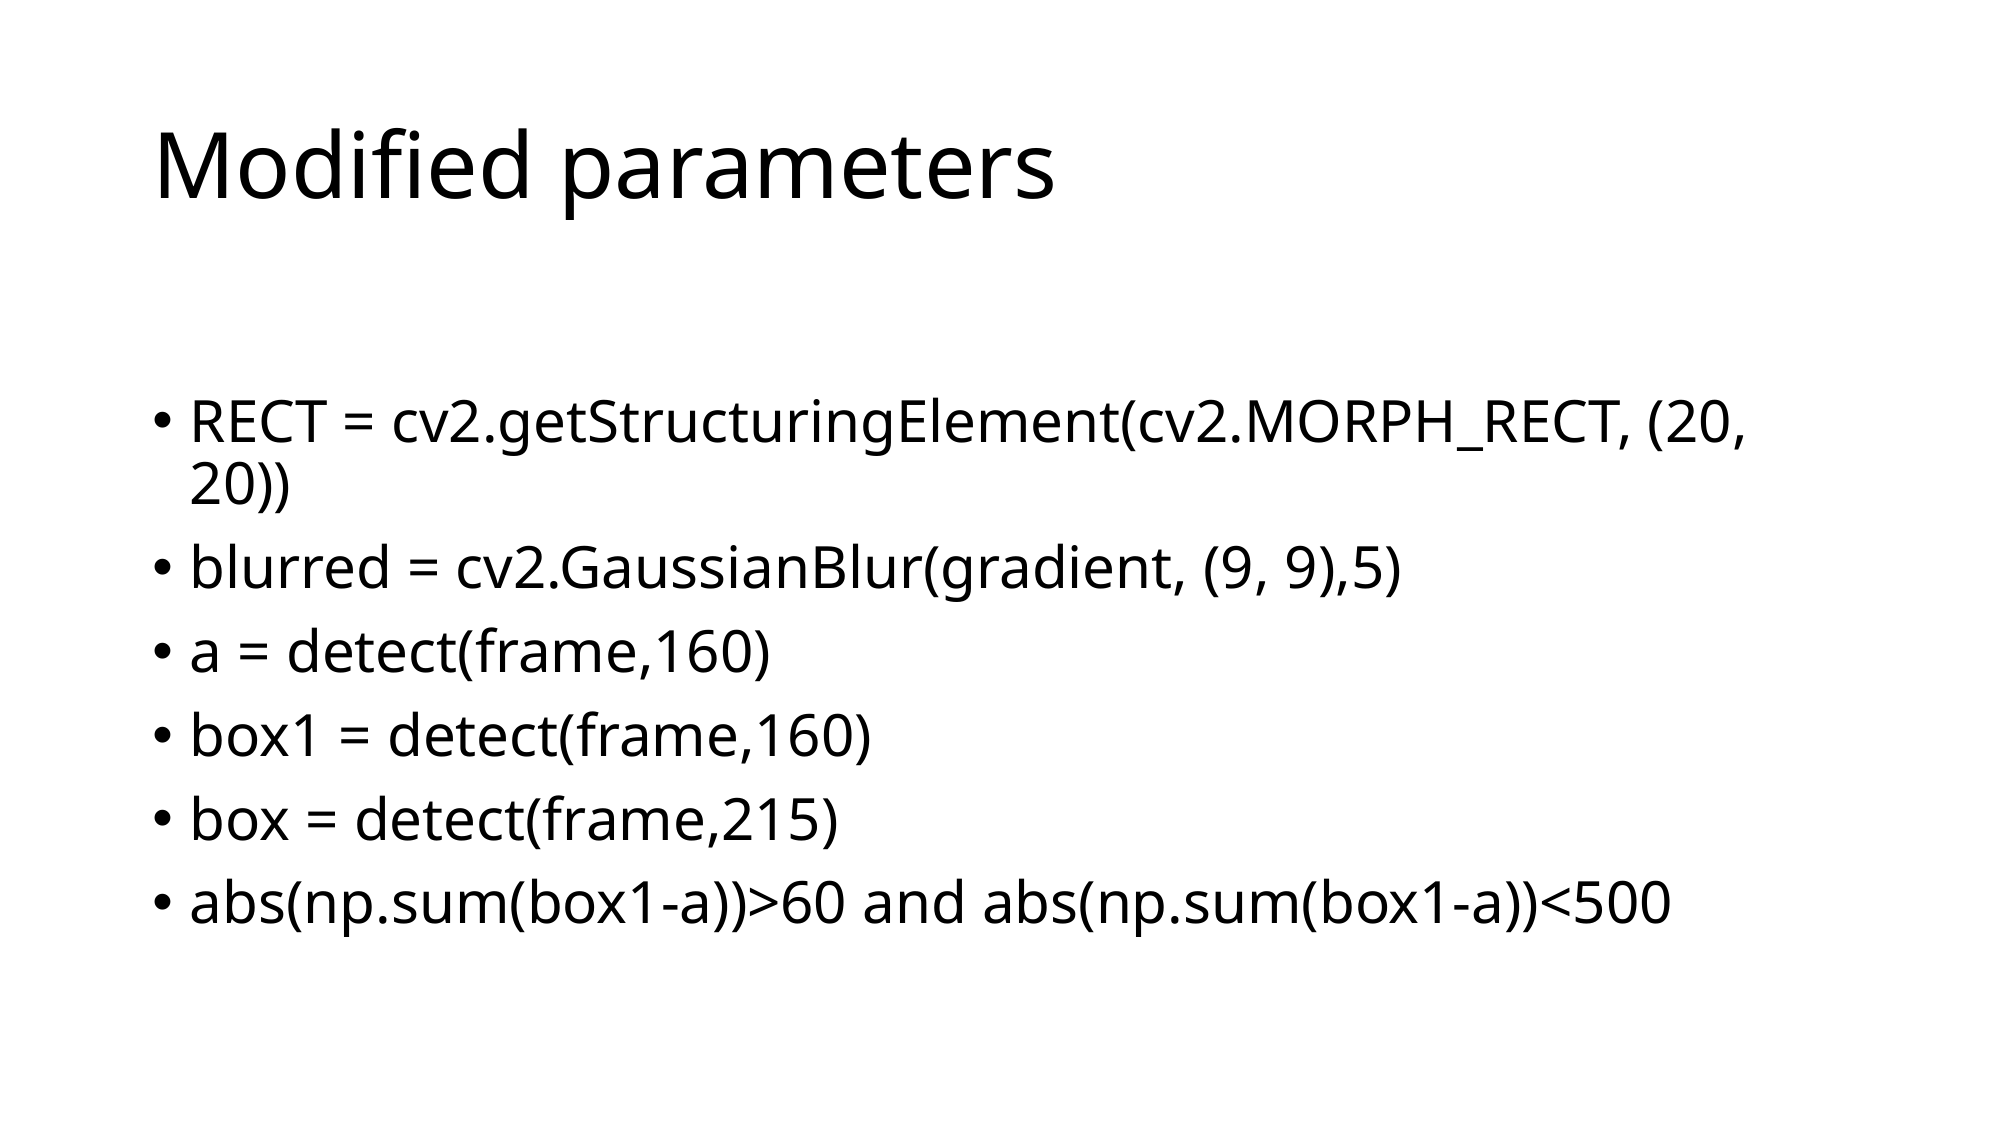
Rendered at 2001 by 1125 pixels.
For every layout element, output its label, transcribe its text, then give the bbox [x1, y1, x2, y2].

list RECT = cv2.getStructuringElement(cv2.MORPH_RECT, (20, 20)) blurred = cv2.GaussianBlur(gradient, (9, 9),5) a = detect(frame,160) box1 = detect(frame,160) box = detect(frame,215) abs(np.sum(box1-a))>60 and abs(np.sum(box1-a))<500 [137, 384, 1863, 1014]
title Modified parameters [137, 59, 1863, 278]
